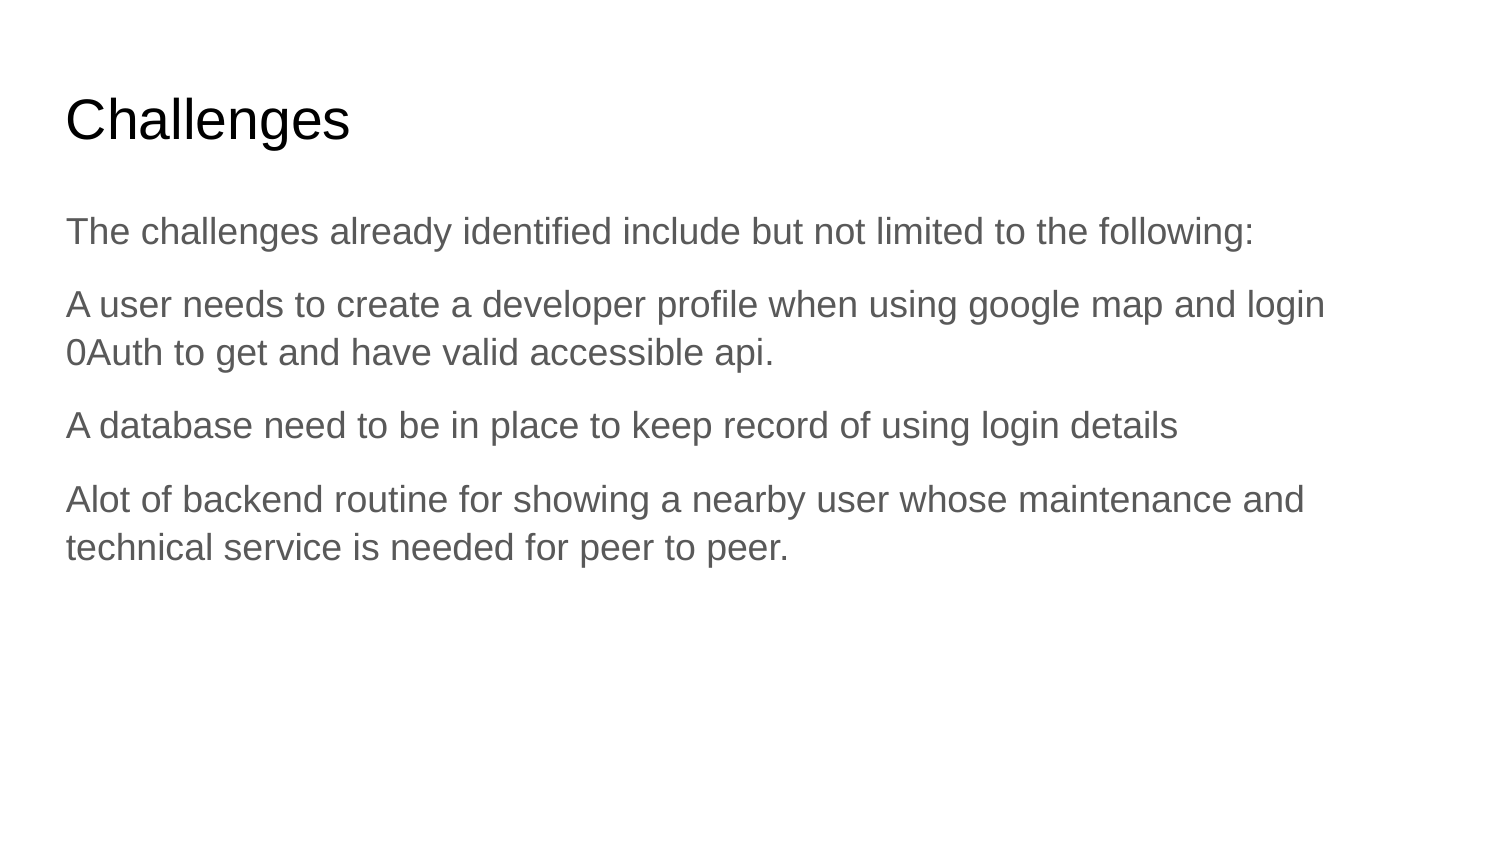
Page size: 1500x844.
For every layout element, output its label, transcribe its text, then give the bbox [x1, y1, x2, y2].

text_box Challenges [51, 72, 1449, 167]
text_box The challenges already identified include but not limited to the following: A user needs to create a developer profile when using google map and login 0Auth to get and have valid accessible api. A database need to be in place to keep record of using login details Alot of backend routine for showing a nearby user whose maintenance and technical service is needed for peer to peer. [51, 189, 1449, 750]
